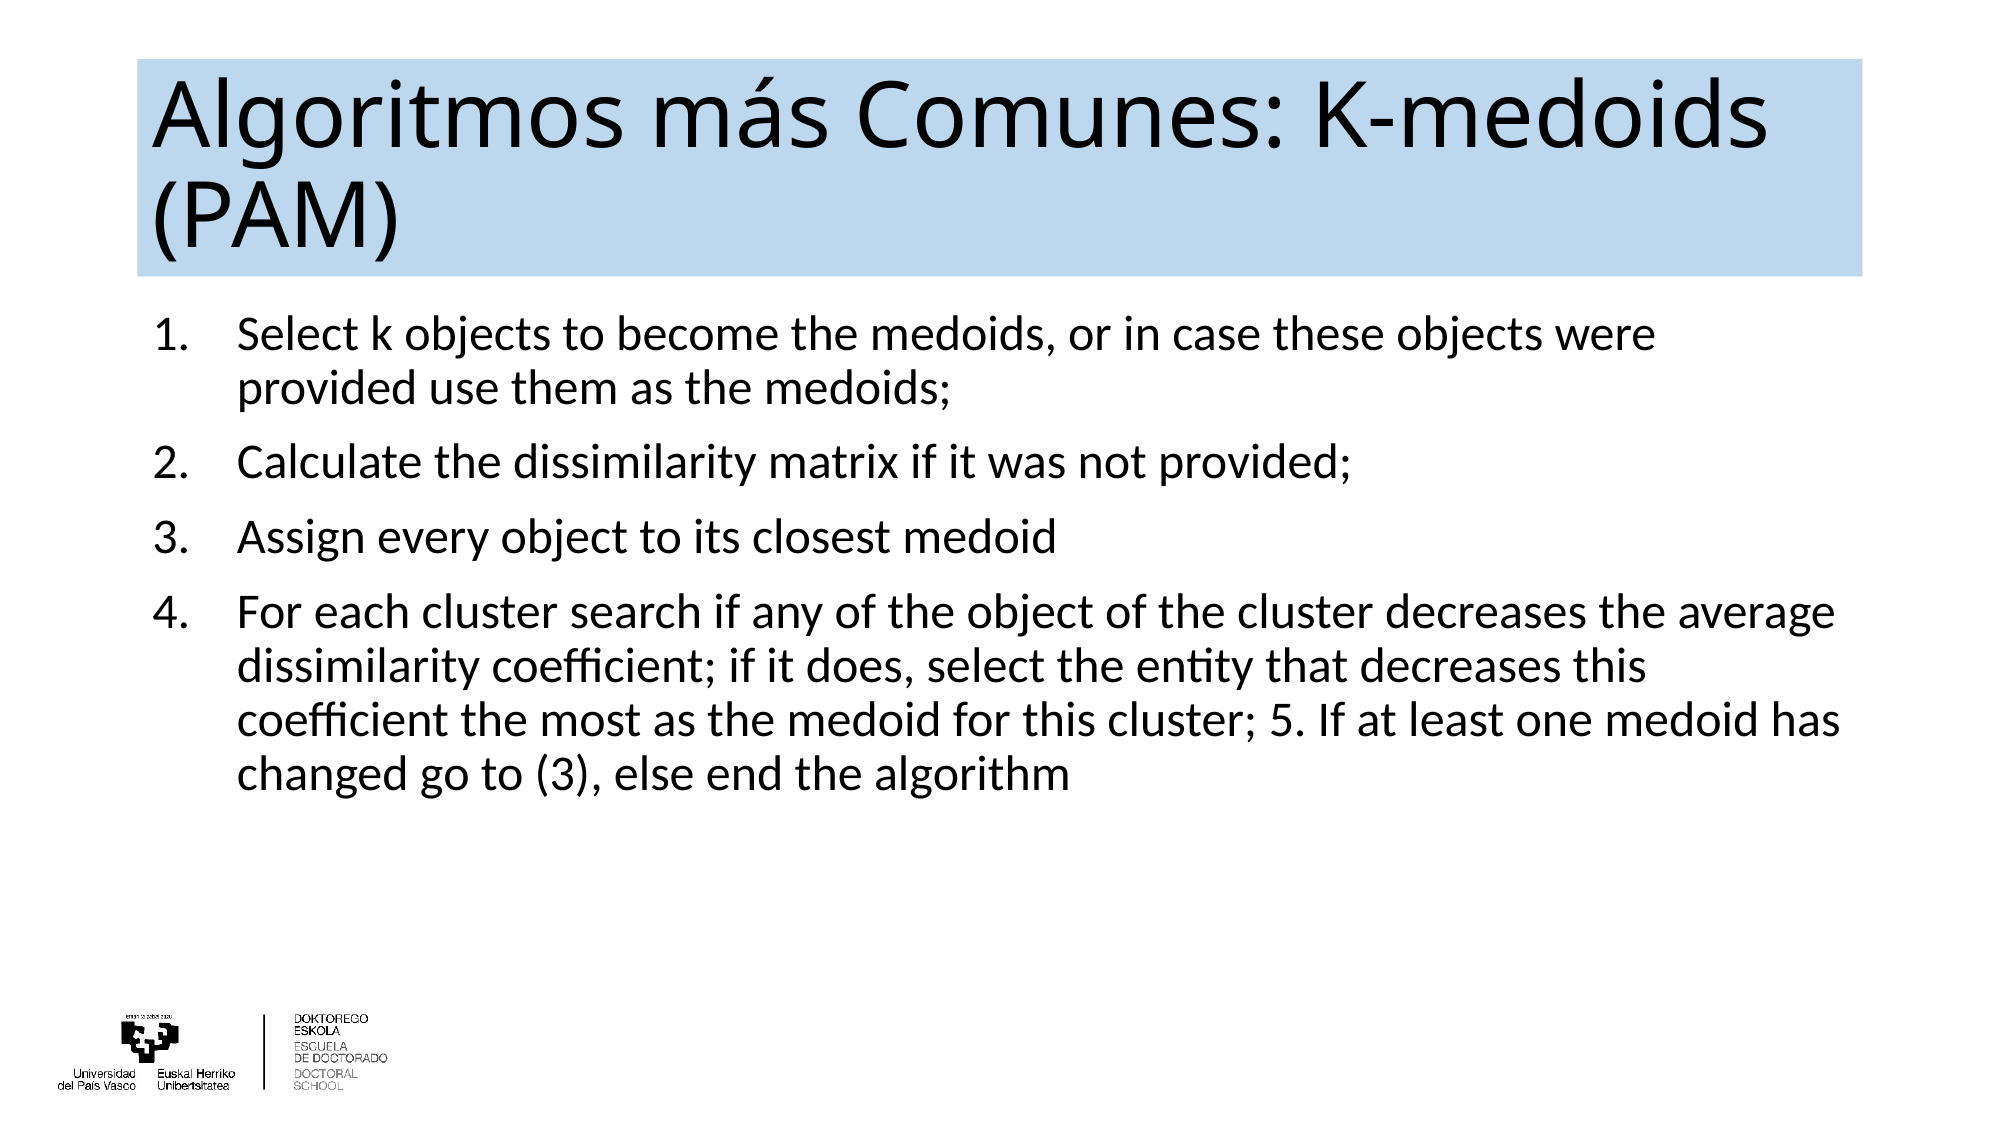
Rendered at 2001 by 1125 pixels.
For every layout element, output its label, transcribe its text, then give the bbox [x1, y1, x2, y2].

list Select k objects to become the medoids, or in case these objects were provided use them as the medoids; Calculate the dissimilarity matrix if it was not provided; Assign every object to its closest medoid For each cluster search if any of the object of the cluster decreases the average dissimilarity coefficient; if it does, select the entity that decreases this coefficient the most as the medoid for this cluster; 5. If at least one medoid has changed go to (3), else end the algorithm [137, 299, 1863, 1005]
picture [48, 979, 402, 1125]
text_box Algoritmos más Comunes: K-medoids (PAM) [137, 59, 1863, 277]
